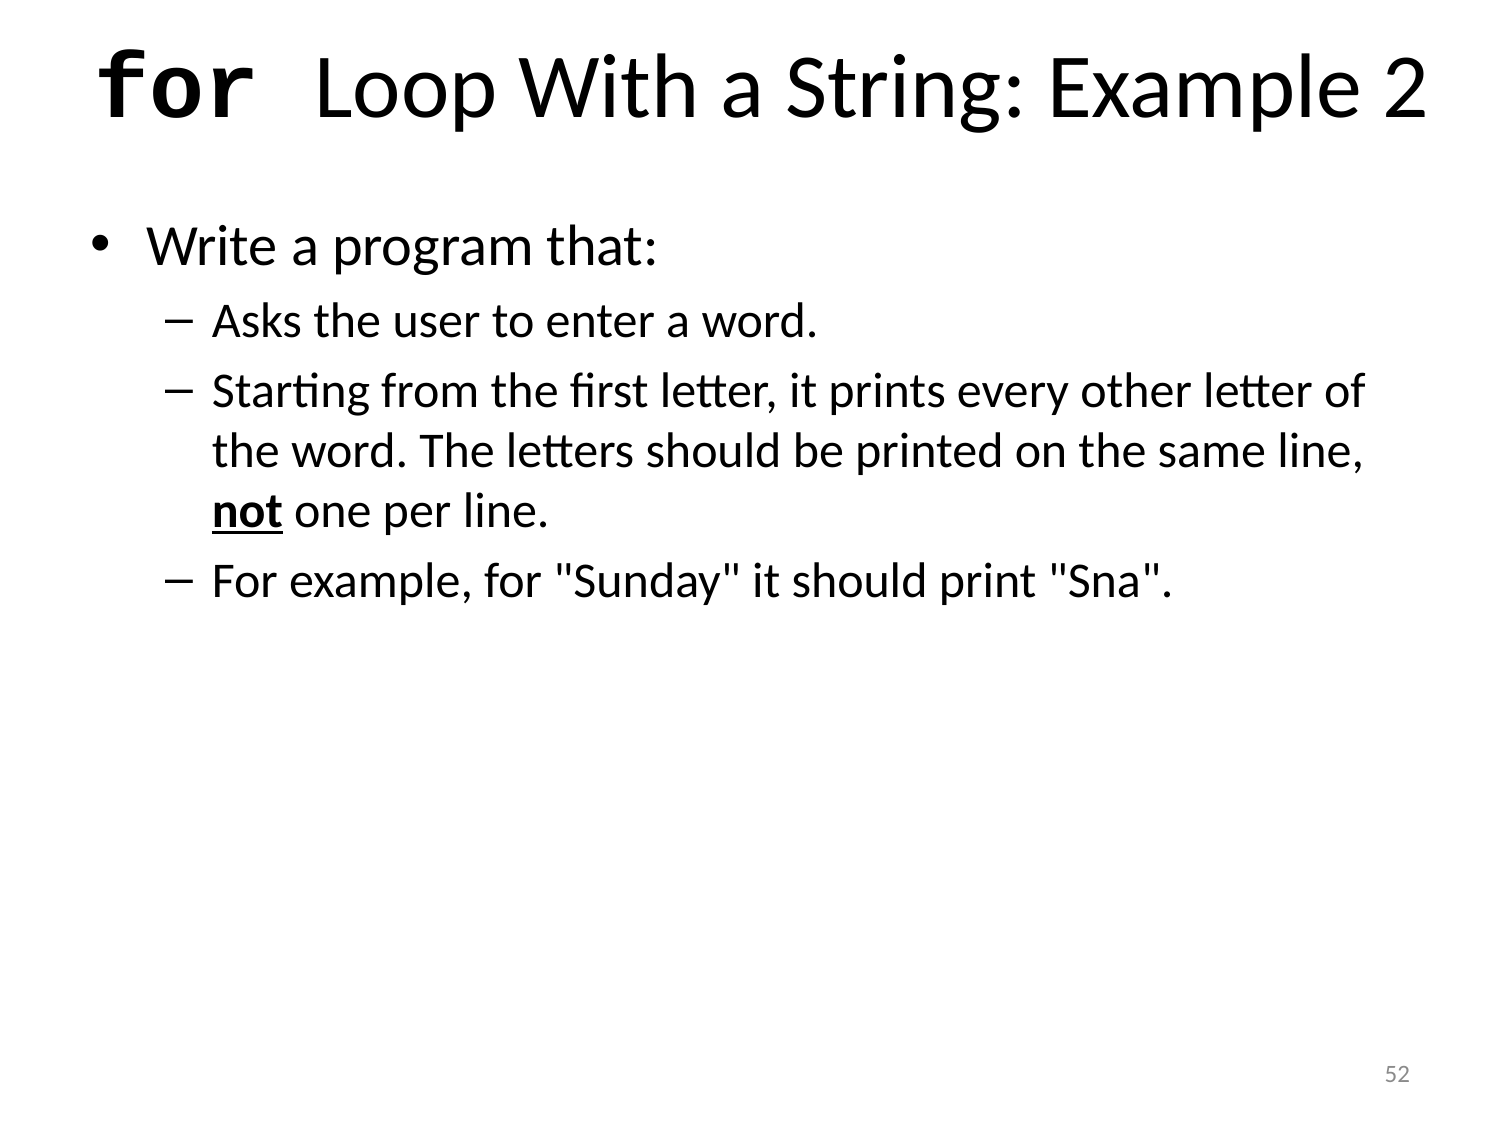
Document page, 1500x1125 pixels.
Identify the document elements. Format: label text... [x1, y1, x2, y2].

list Write a program that: Asks the user to enter a word. Starting from the first letter, it prints every other letter of the word. The letters should be printed on the same line, not one per line. For example, for "Sunday" it should print "Sna". [75, 200, 1425, 1025]
slide_number 52 [1074, 1042, 1425, 1103]
title for Loop With a String: Example 2 [75, 12, 1450, 150]
